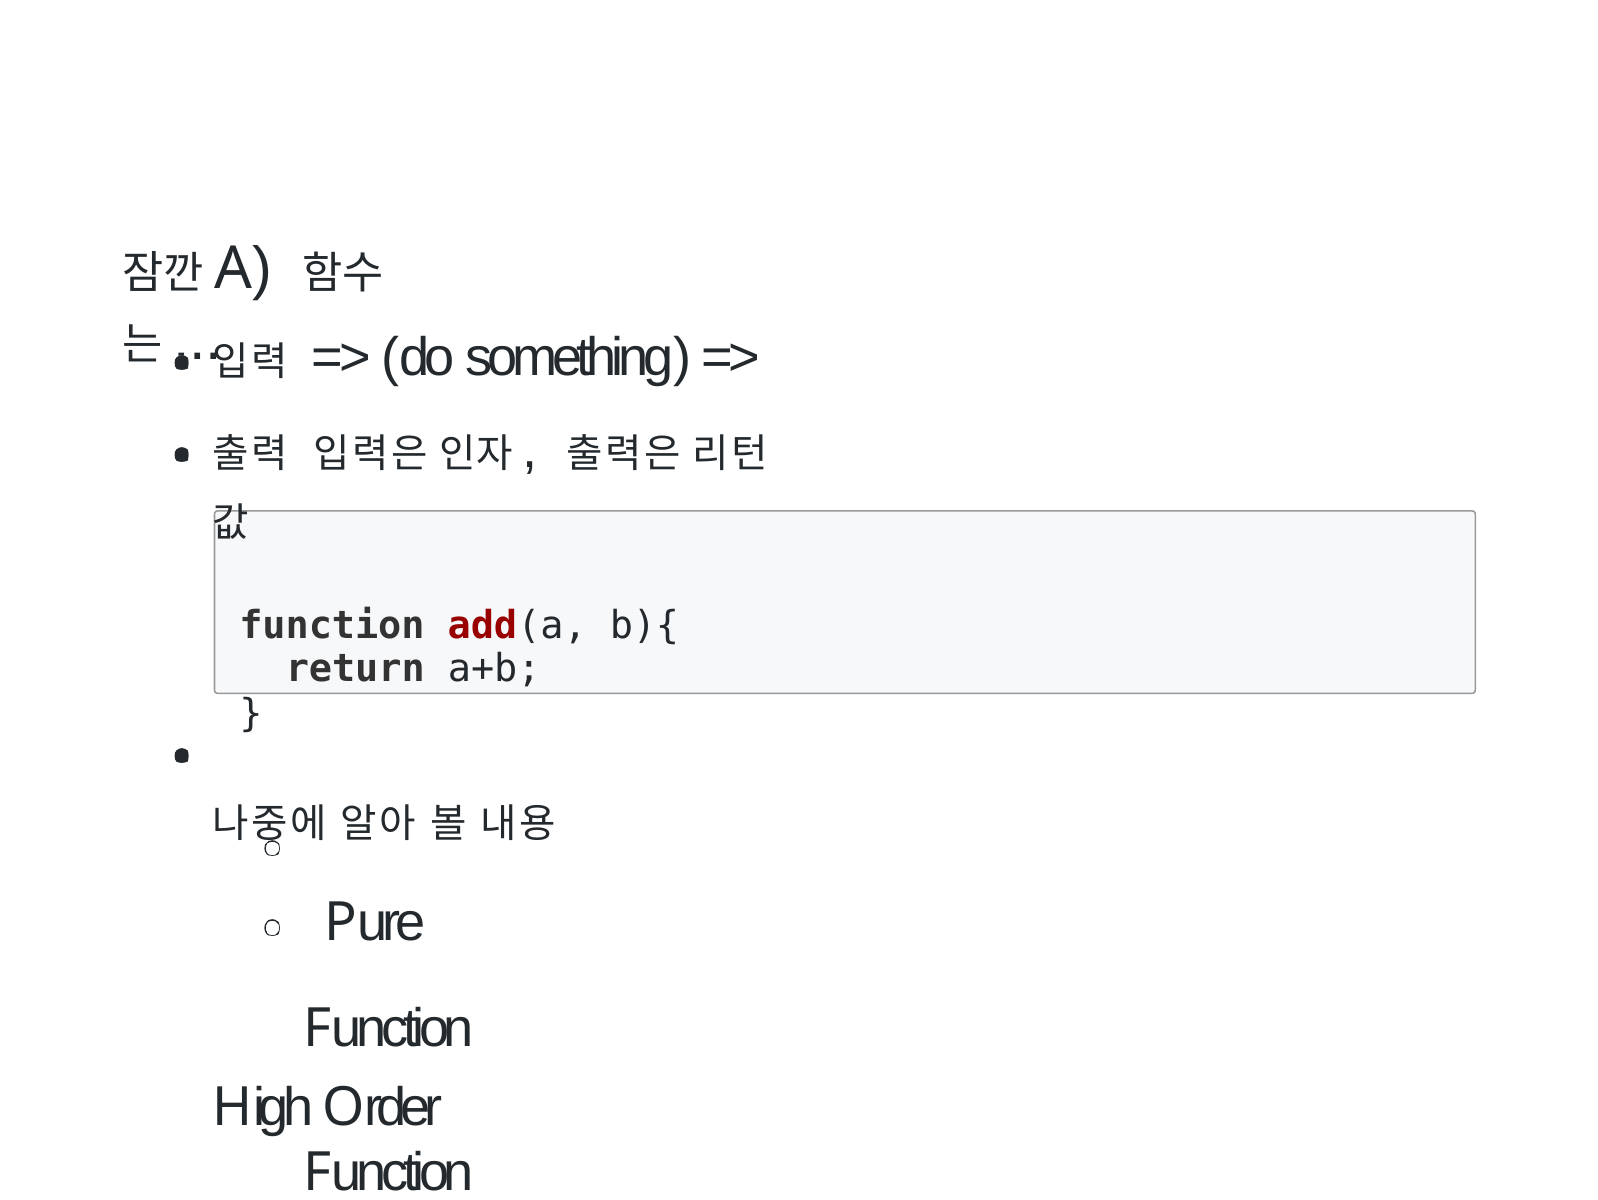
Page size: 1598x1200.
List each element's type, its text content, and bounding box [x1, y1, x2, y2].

title 잠깐A) 함수는... [120, 227, 442, 430]
text_box [807, 510, 1476, 694]
text_box [174, 355, 189, 370]
text_box 입력 => (do something) => 출력 입력은 인자, 출력은 리턴 값 function add(a, b){ return a+b; } 나중에 알아 볼 내용 Pure Function High Order Function [210, 292, 807, 1200]
text_box [174, 748, 189, 763]
text_box [174, 447, 189, 462]
